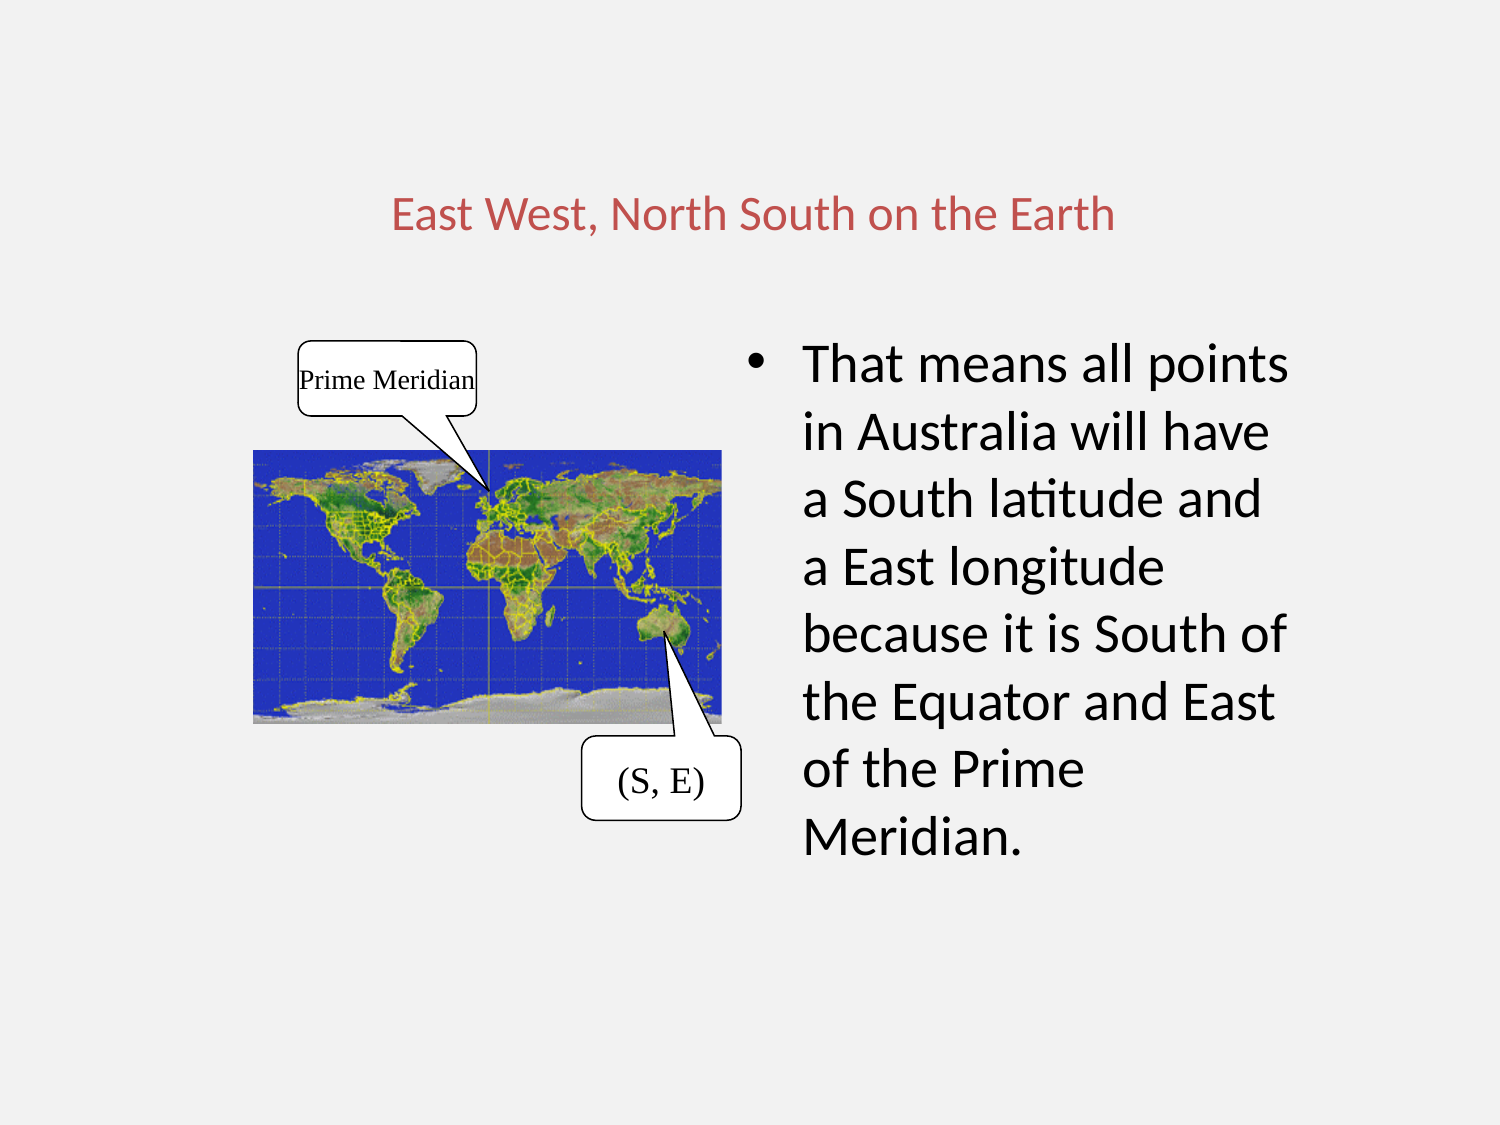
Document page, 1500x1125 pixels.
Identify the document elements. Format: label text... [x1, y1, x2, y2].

text_box (S, E) [581, 732, 742, 821]
title East West, North South on the Earth [209, 172, 1298, 249]
text_box Prime Meridian [298, 340, 477, 448]
list That means all points in Australia will have a South latitude and a East longitude because it is South of the Equator and East of the Prime Meridian. [731, 318, 1313, 985]
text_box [252, 449, 723, 724]
